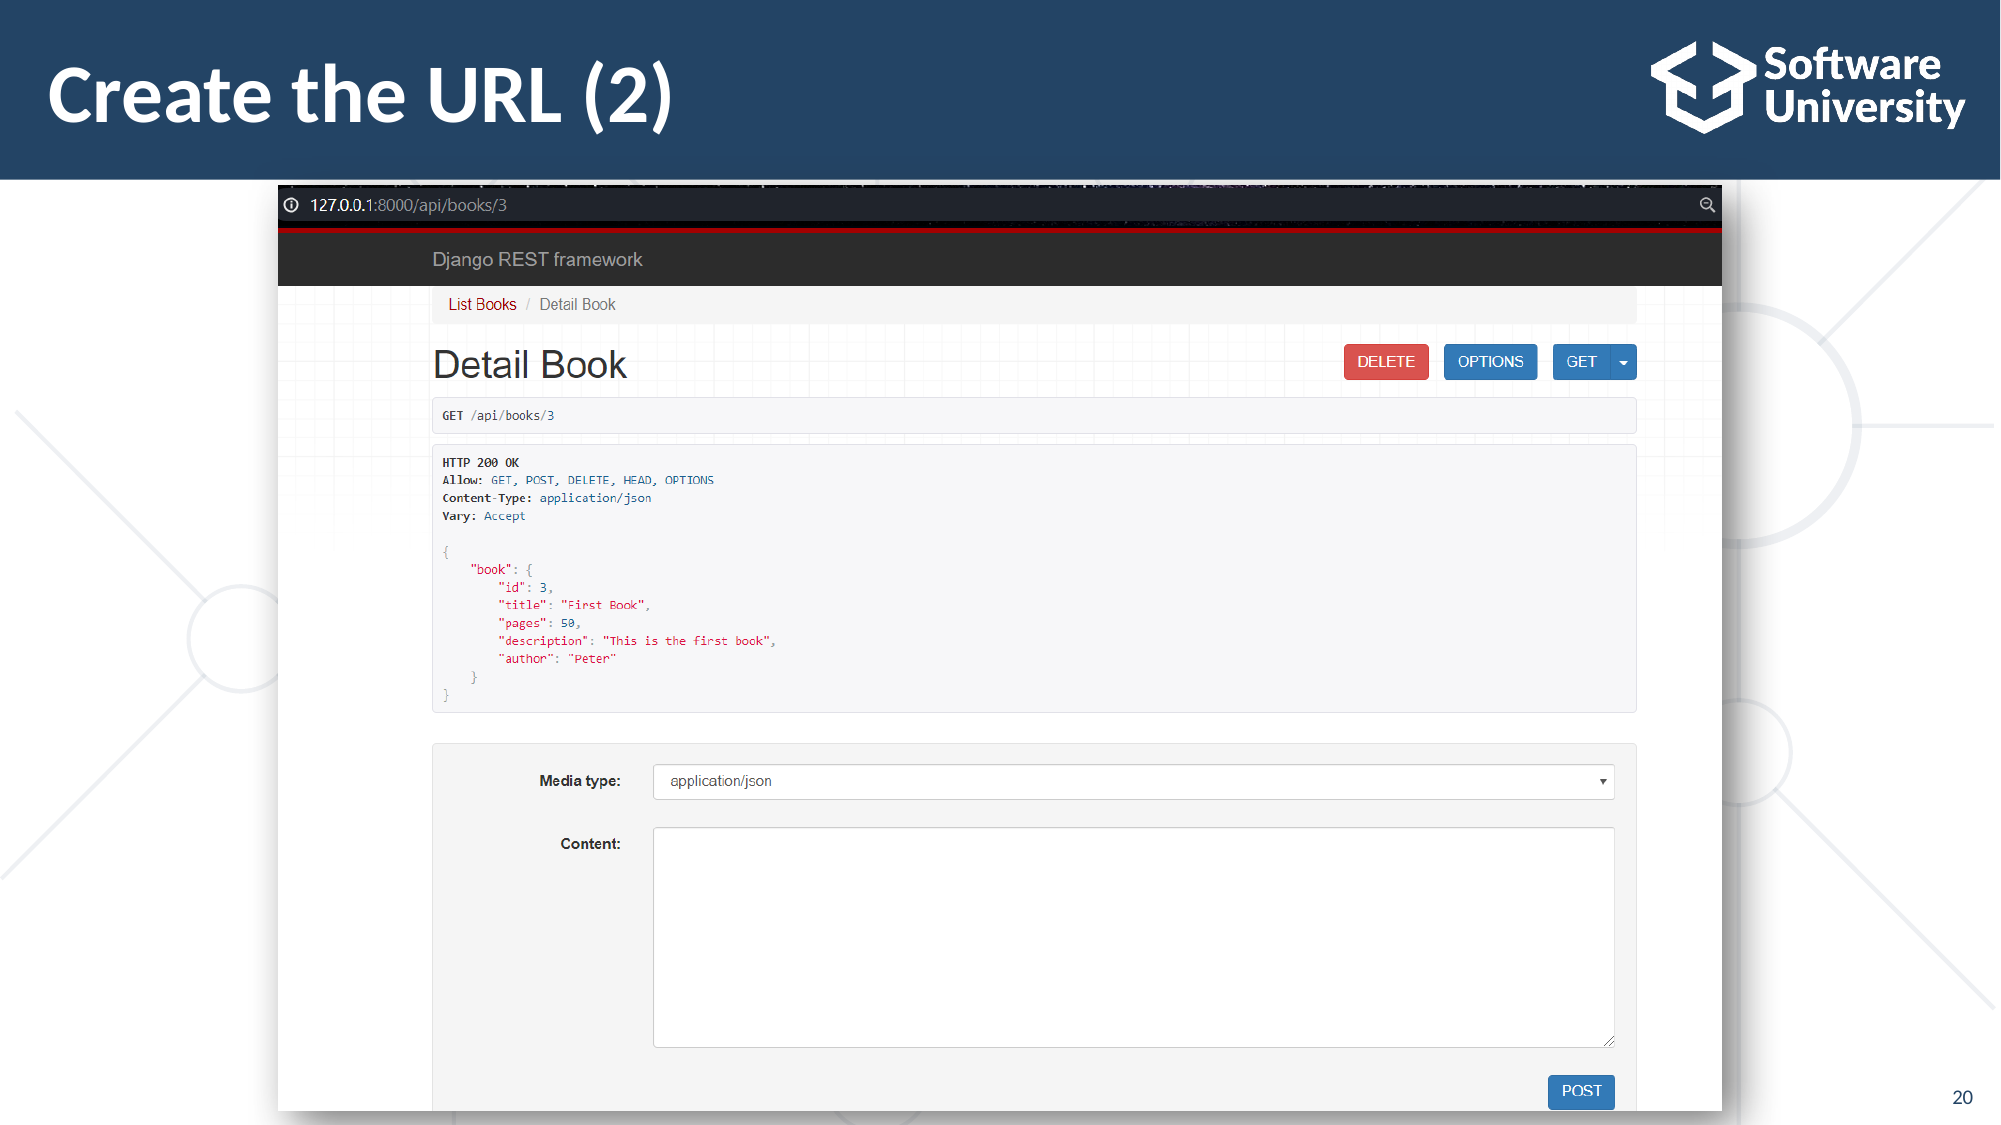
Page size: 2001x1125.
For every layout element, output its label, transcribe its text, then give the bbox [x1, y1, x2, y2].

picture [278, 185, 1722, 1111]
title Create the URL (2) [31, 16, 1625, 162]
slide_number 20 [1927, 1067, 1989, 1117]
picture [1651, 41, 1966, 134]
